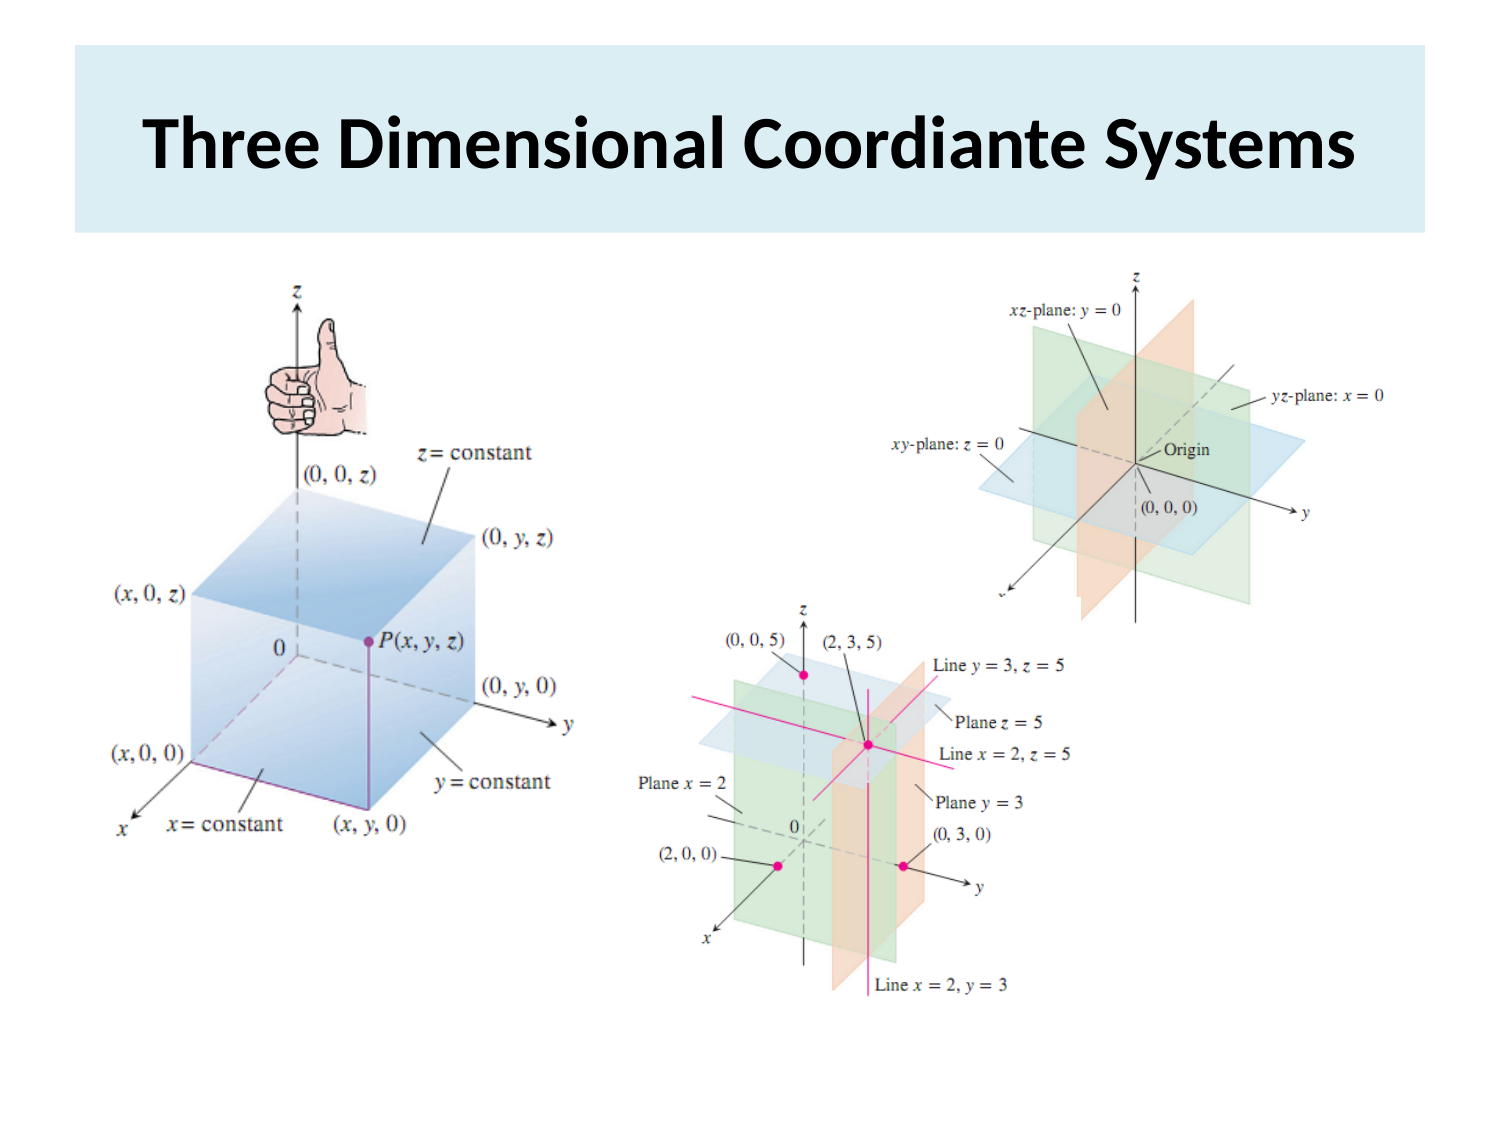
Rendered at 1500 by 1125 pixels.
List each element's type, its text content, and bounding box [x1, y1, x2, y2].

title Three Dimensional Coordiante Systems [75, 45, 1425, 233]
picture [100, 278, 585, 847]
picture [619, 266, 1391, 1009]
